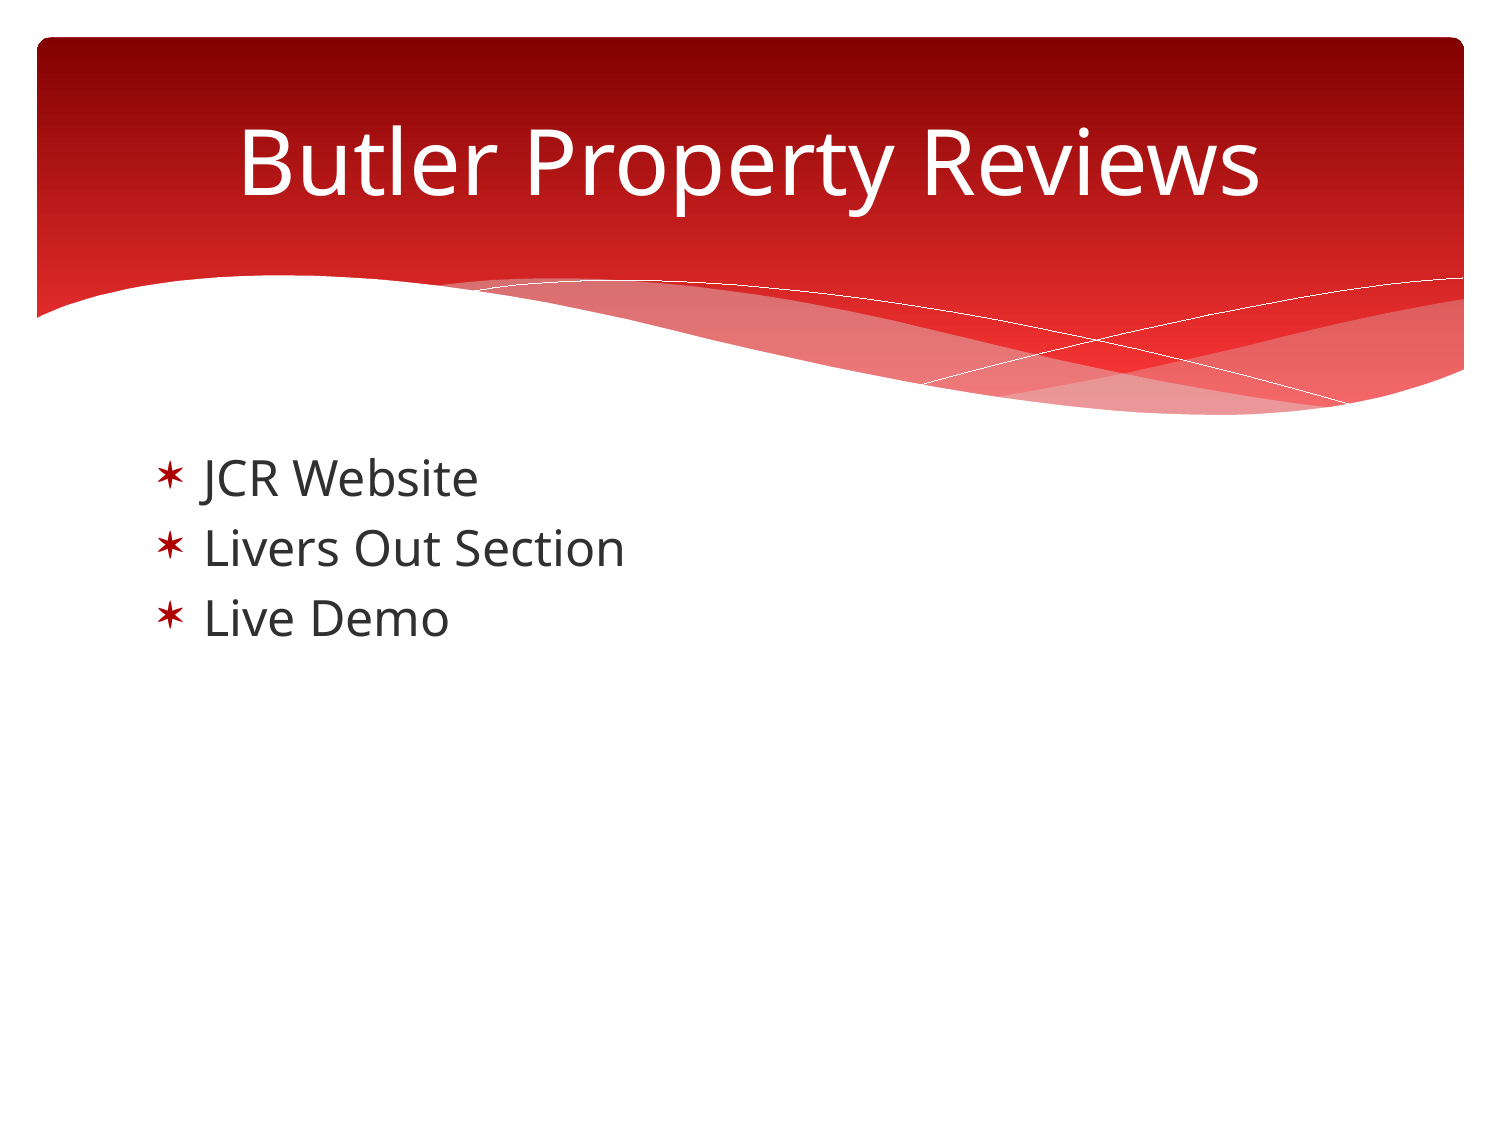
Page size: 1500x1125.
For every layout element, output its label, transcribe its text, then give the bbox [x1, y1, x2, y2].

title Butler Property Reviews [75, 55, 1425, 261]
list JCR Website Livers Out Section Live Demo [143, 438, 1359, 1005]
